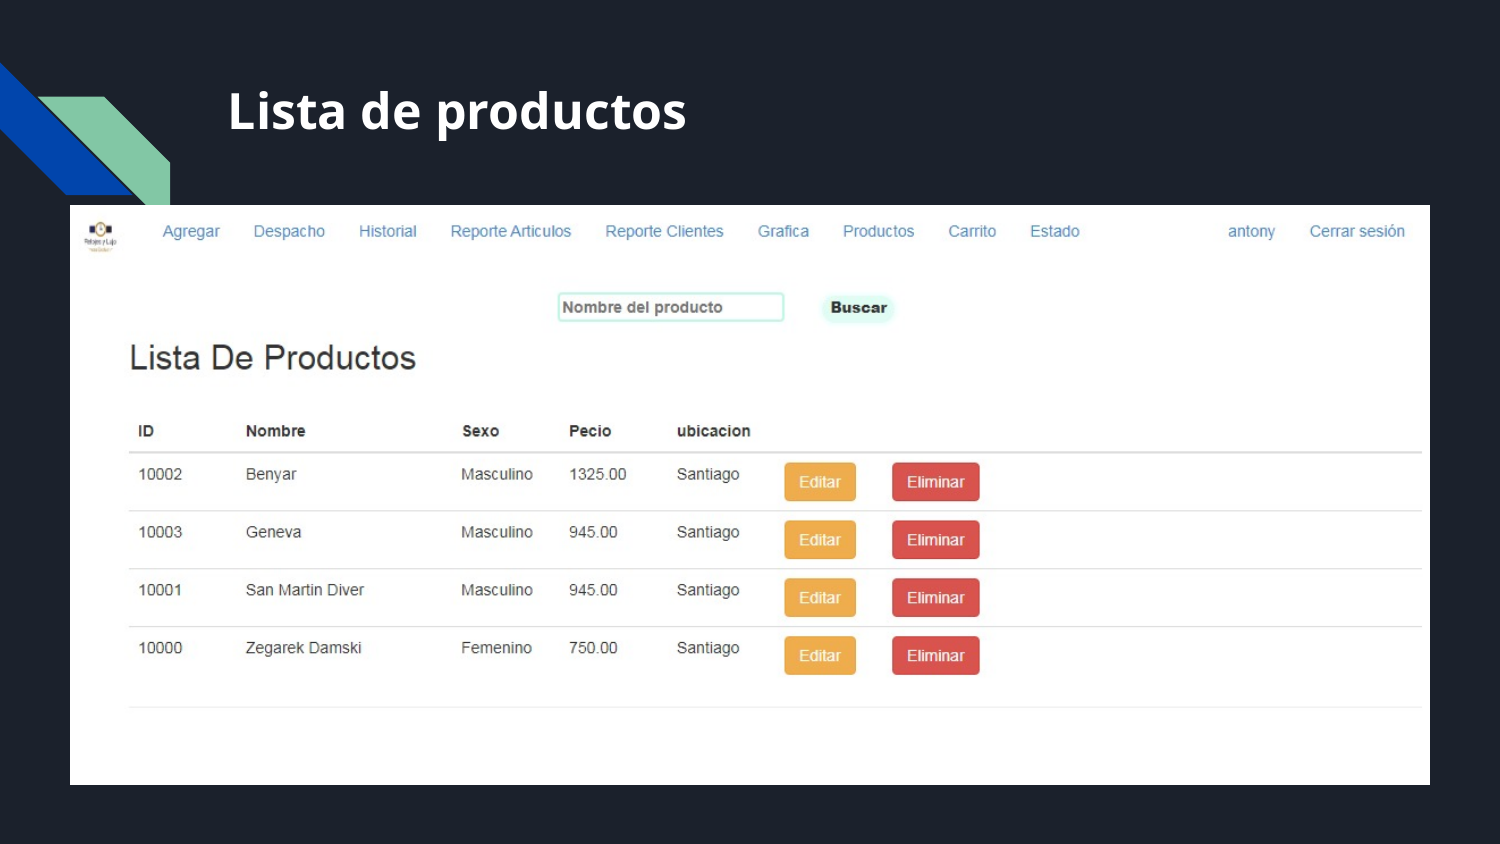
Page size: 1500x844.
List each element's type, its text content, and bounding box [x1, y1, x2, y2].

title Lista de productos [212, 64, 1368, 204]
picture [70, 205, 1430, 786]
